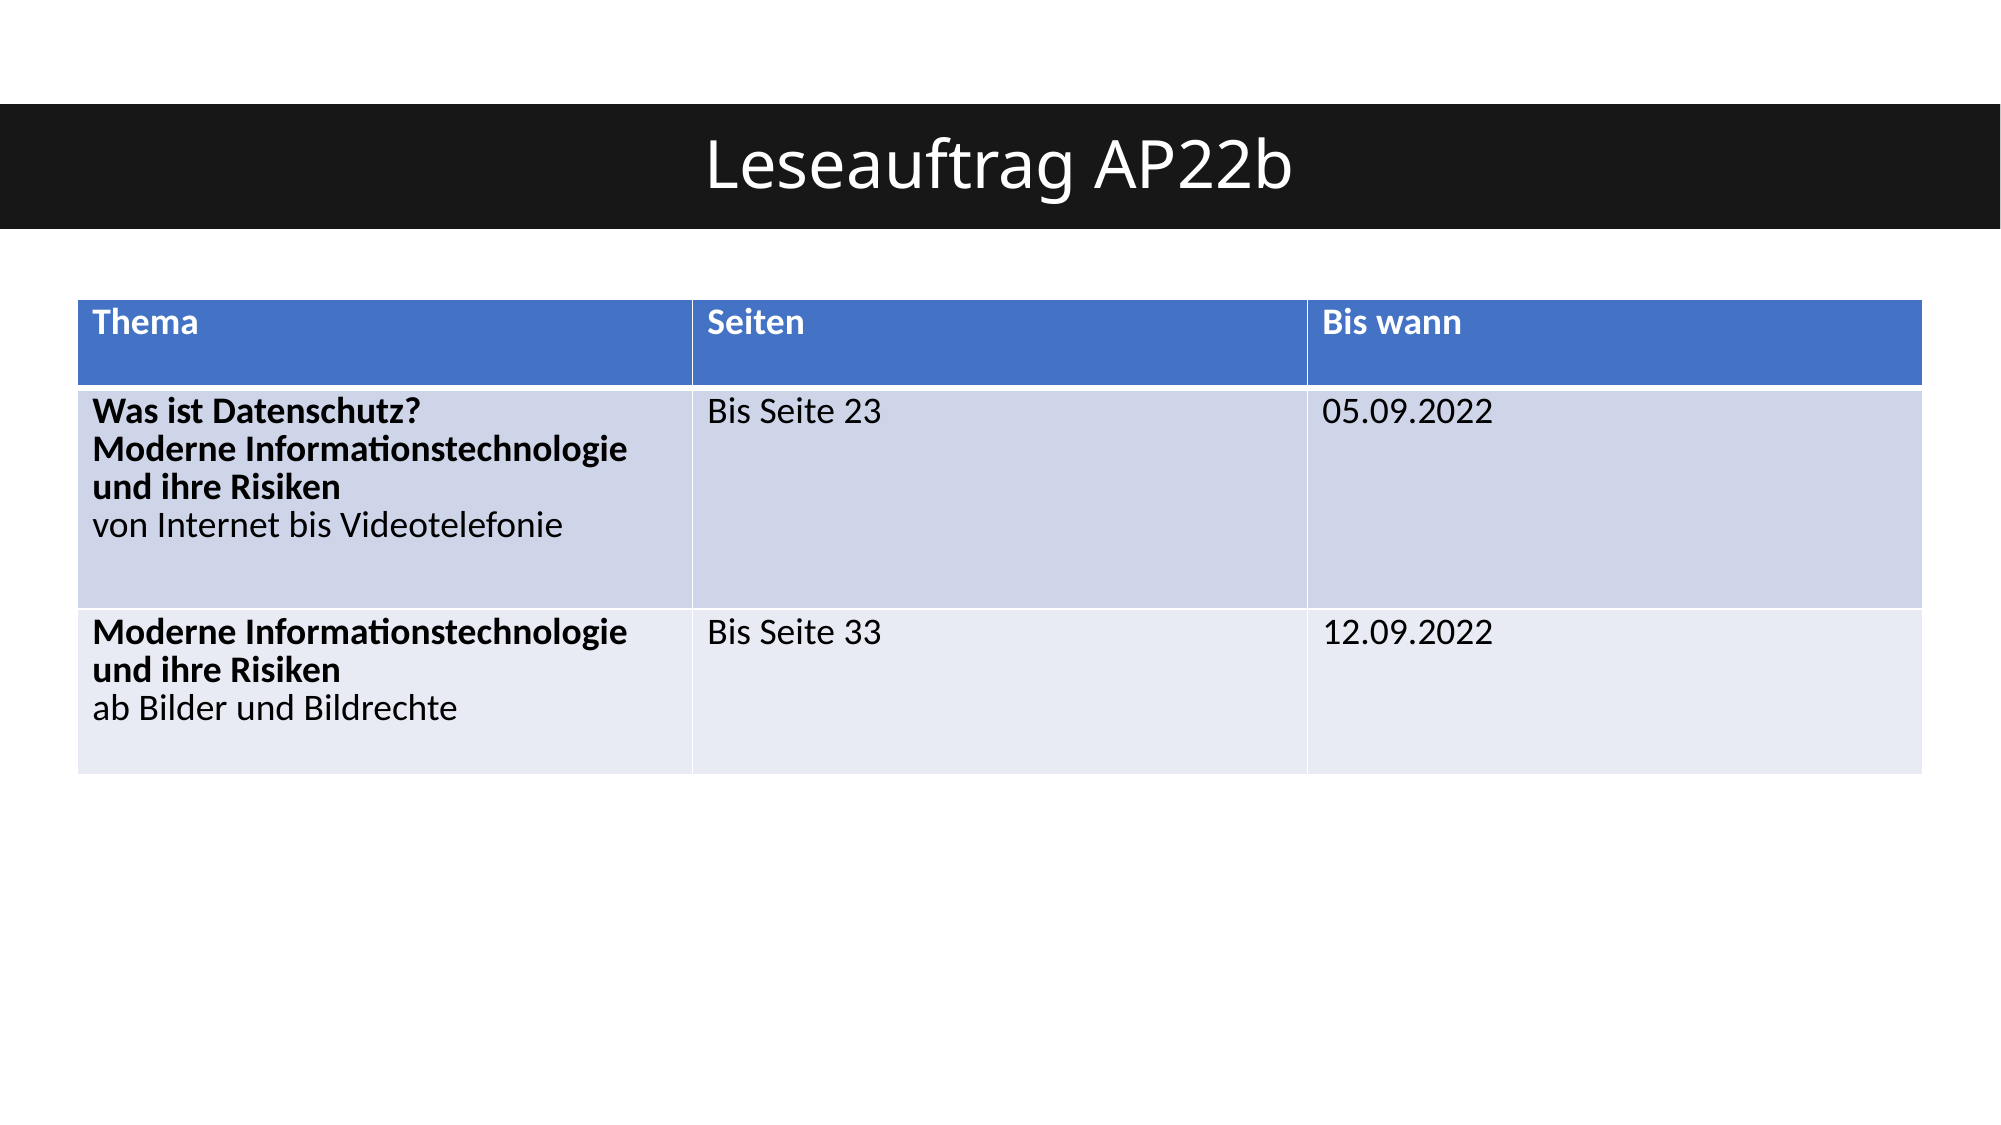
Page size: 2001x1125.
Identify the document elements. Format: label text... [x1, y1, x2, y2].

table_cell Was ist Datenschutz? Moderne Informationstechnologie und ihre Risiken von Internet bis Videotelefonie [78, 391, 692, 608]
table_cell Moderne Informationstechnologie und ihre Risiken ab Bilder und Bildrechte [78, 610, 692, 774]
table_cell Bis Seite 23 [693, 391, 1307, 608]
table_cell Bis Seite 33 [693, 610, 1307, 774]
table_cell 12.09.2022 [1308, 610, 1922, 774]
table_header Seiten [693, 300, 1307, 385]
table_cell 05.09.2022 [1308, 391, 1922, 608]
table_header Thema [78, 300, 692, 385]
title Leseauftrag AP22b [0, 105, 2000, 228]
table_header Bis wann [1308, 300, 1922, 385]
